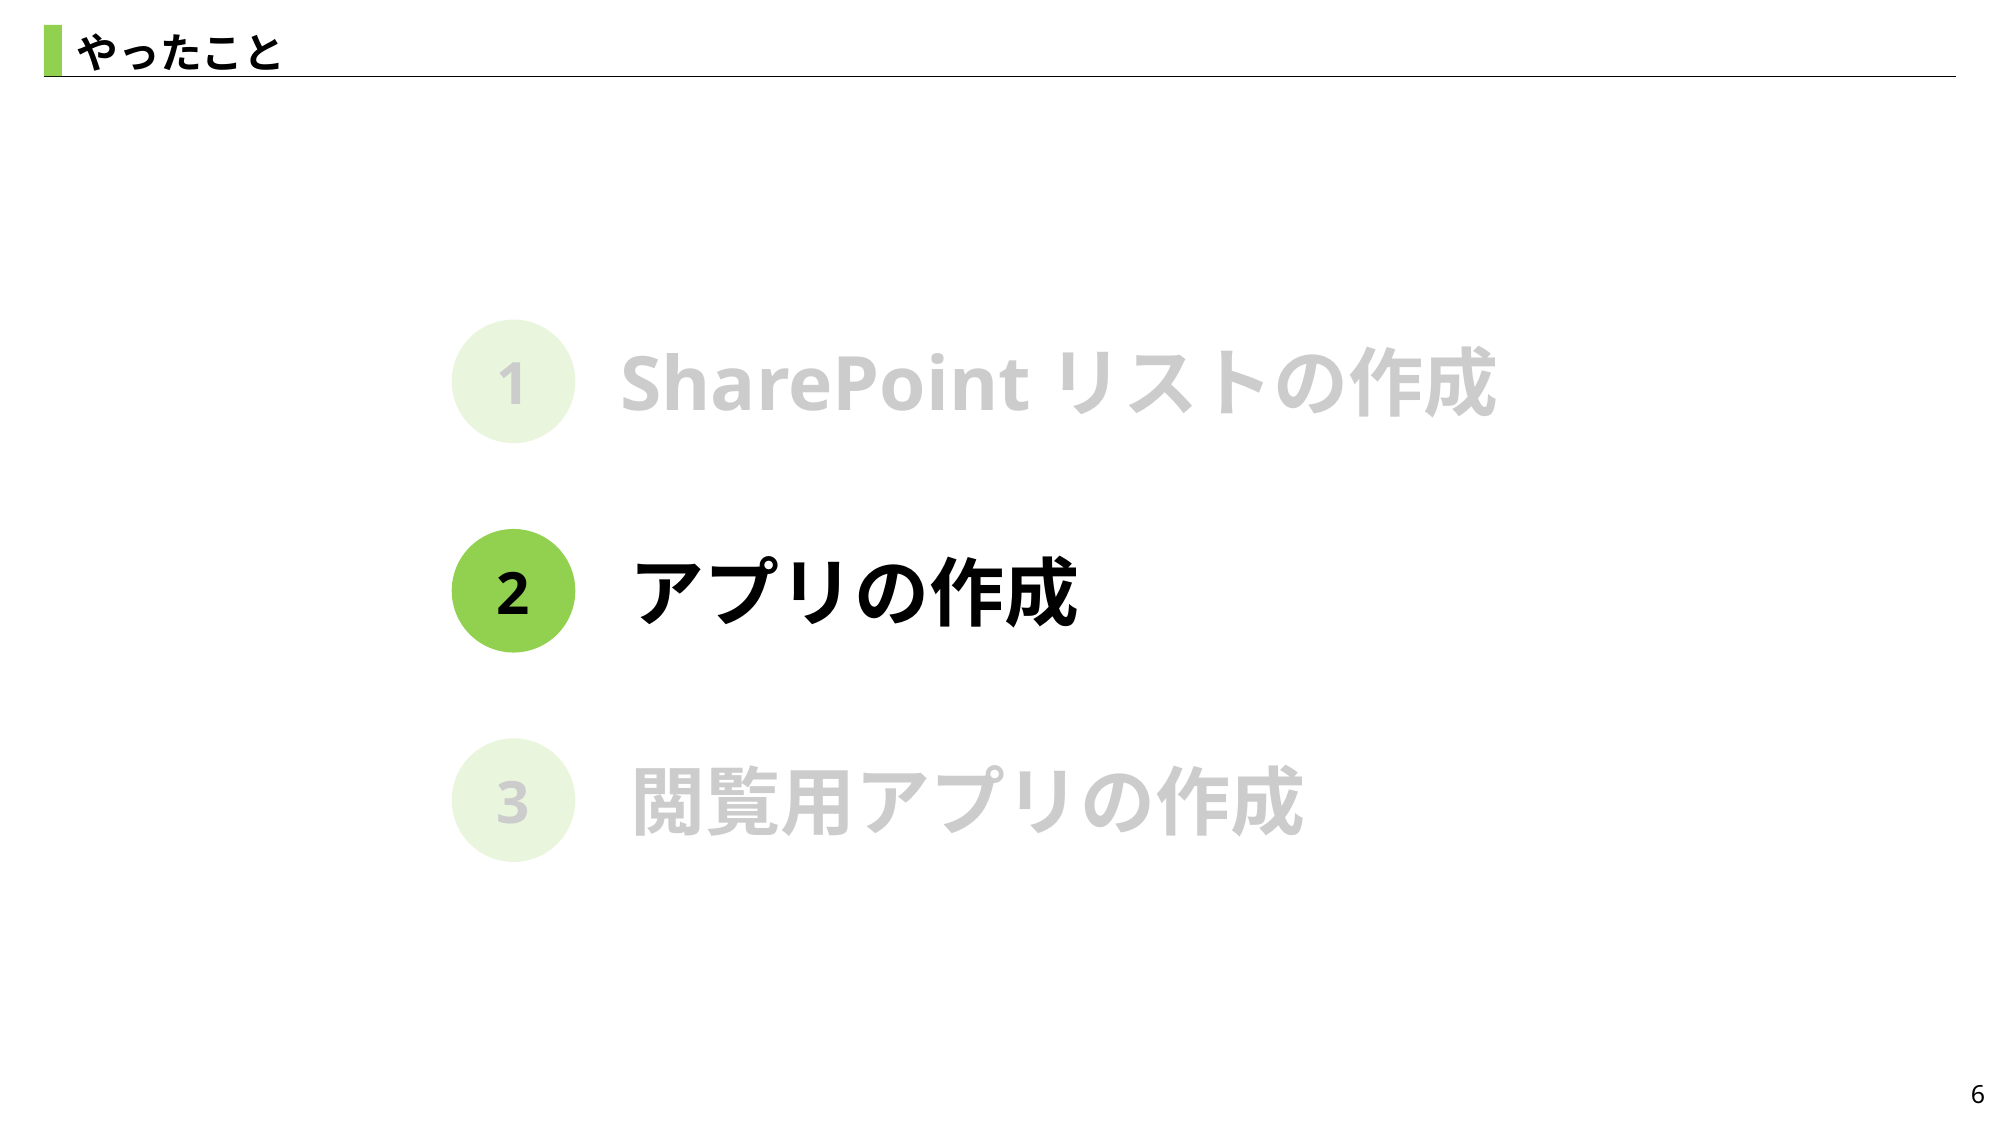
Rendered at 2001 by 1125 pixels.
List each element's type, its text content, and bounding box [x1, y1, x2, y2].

text_box アプリの作成 [614, 537, 1095, 643]
slide_number 6 [1550, 1065, 2000, 1125]
text_box 2 [450, 527, 577, 654]
text_box やったこと [61, 19, 1965, 85]
text_box [403, 271, 1660, 492]
text_box [43, 24, 63, 76]
text_box [384, 729, 1642, 949]
